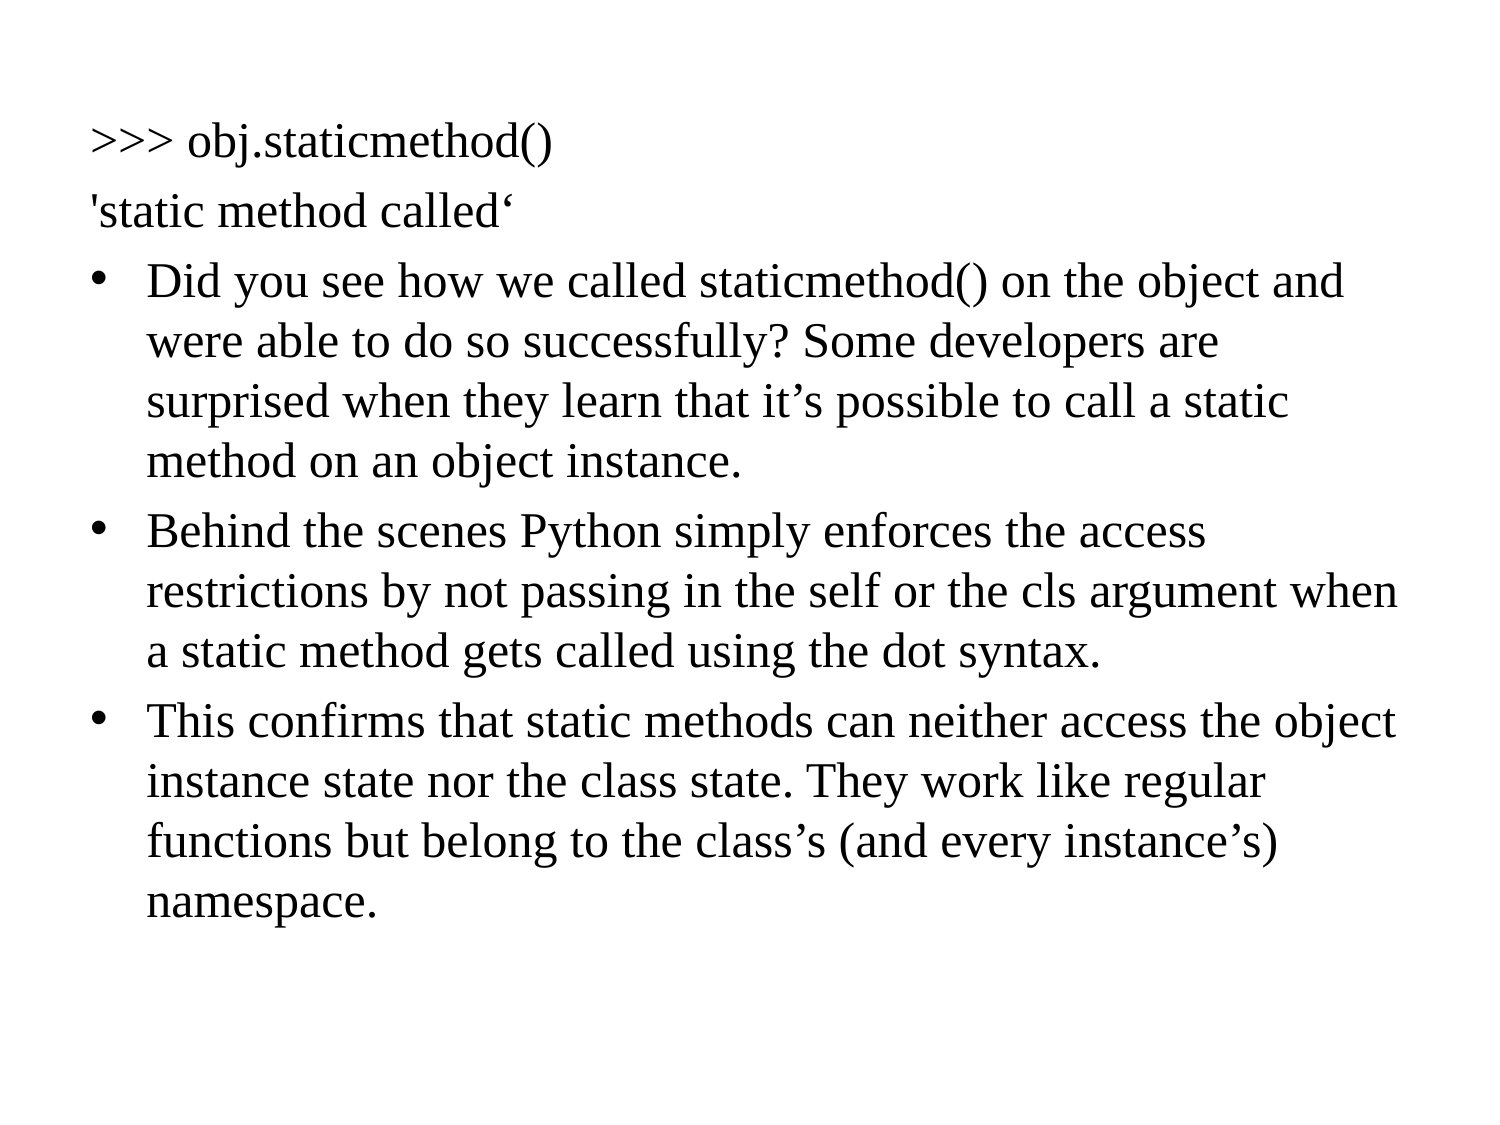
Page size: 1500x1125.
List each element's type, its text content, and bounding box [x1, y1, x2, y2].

list >>> obj.staticmethod() 'static method called‘ Did you see how we called staticmethod() on the object and were able to do so successfully? Some developers are surprised when they learn that it’s possible to call a static method on an object instance. Behind the scenes Python simply enforces the access restrictions by not passing in the self or the cls argument when a static method gets called using the dot syntax. This confirms that static methods can neither access the object instance state nor the class state. They work like regular functions but belong to the class’s (and every instance’s) namespace. [75, 99, 1425, 1005]
